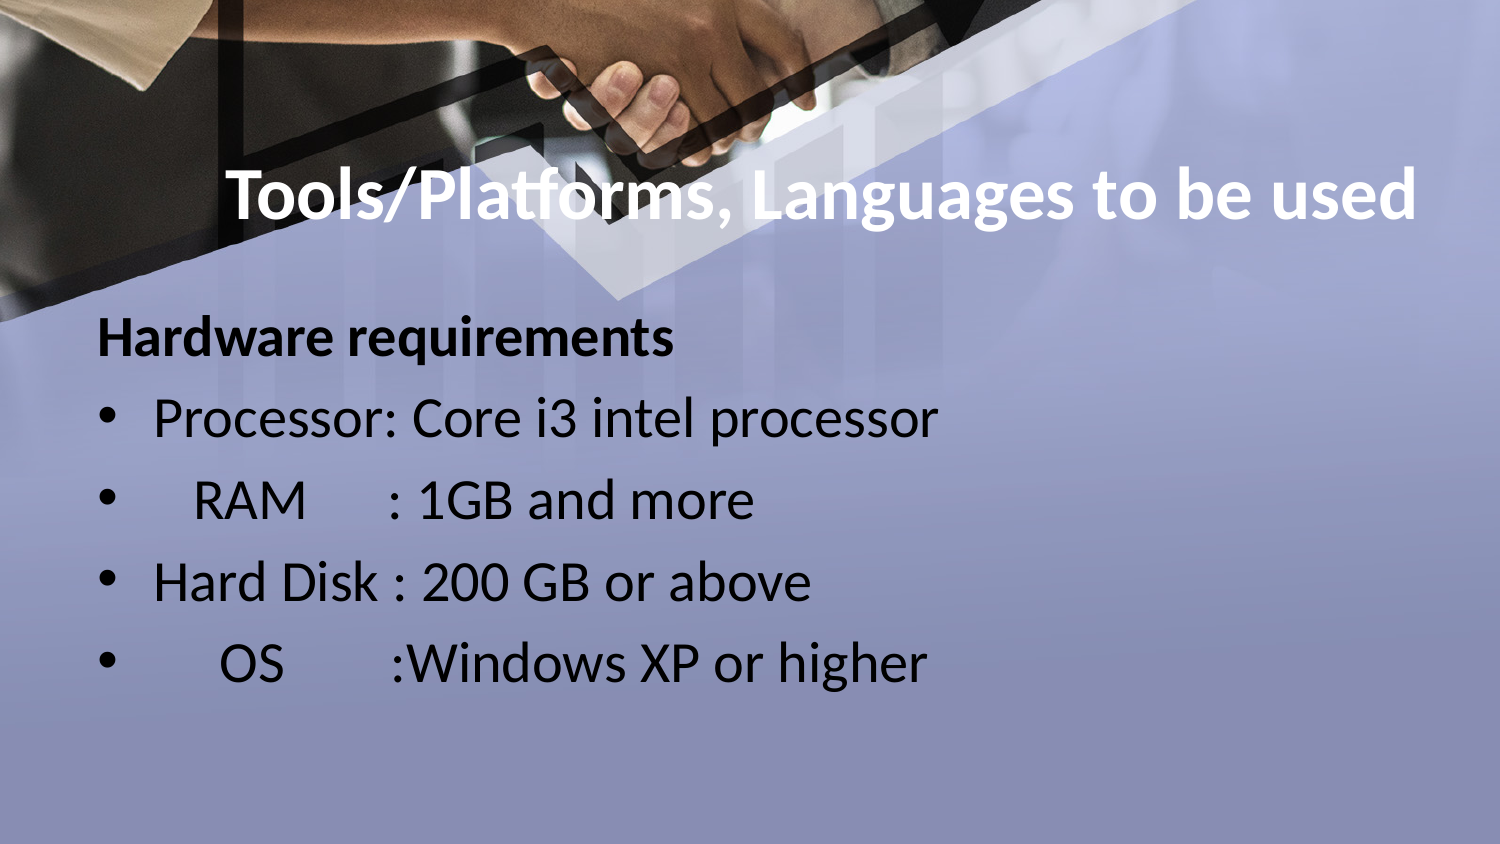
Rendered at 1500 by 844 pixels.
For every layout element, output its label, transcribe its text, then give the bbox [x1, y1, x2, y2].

title Tools/Platforms, Languages to be used [79, 127, 1435, 253]
list Hardware requirements Processor: Core i3 intel processor RAM : 1GB and more Hard Disk : 200 GB or above OS :Windows XP or higher [82, 290, 1435, 779]
picture [0, 0, 1500, 844]
